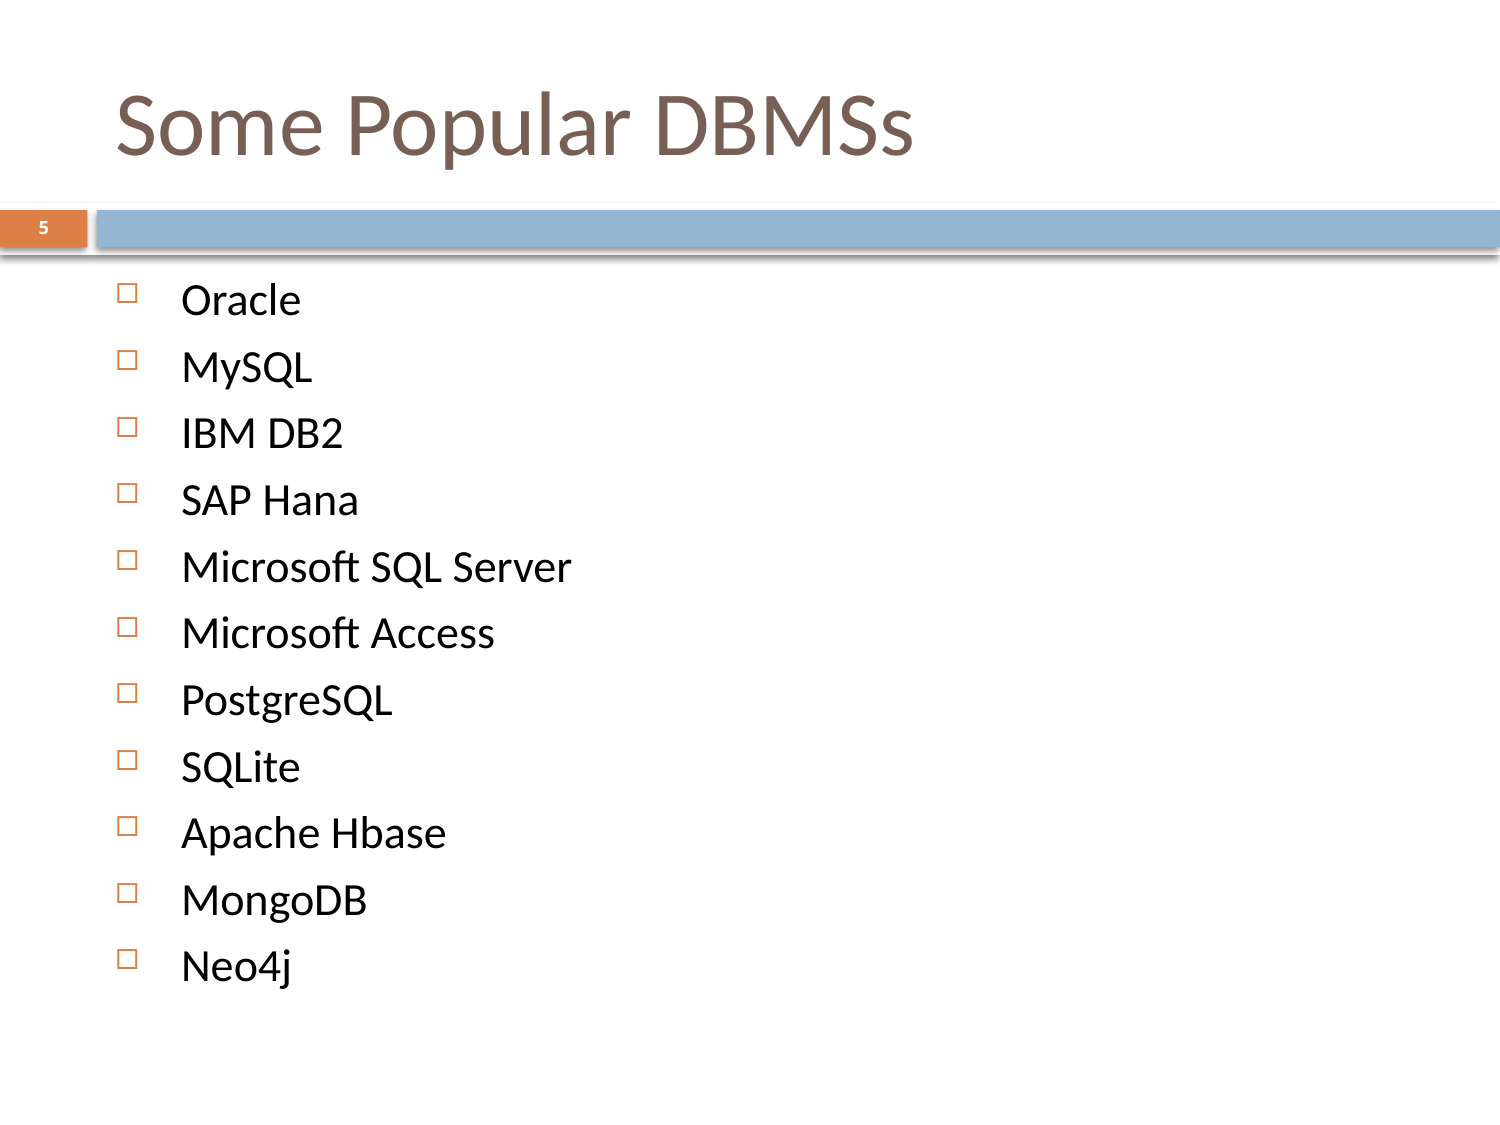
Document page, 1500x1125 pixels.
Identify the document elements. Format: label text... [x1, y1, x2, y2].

list Oracle MySQL IBM DB2 SAP Hana Microsoft SQL Server Microsoft Access PostgreSQL SQLite Apache Hbase MongoDB Neo4j [100, 262, 1438, 1000]
title Some Popular DBMSs [100, 37, 1438, 200]
slide_number 5 [0, 208, 88, 249]
